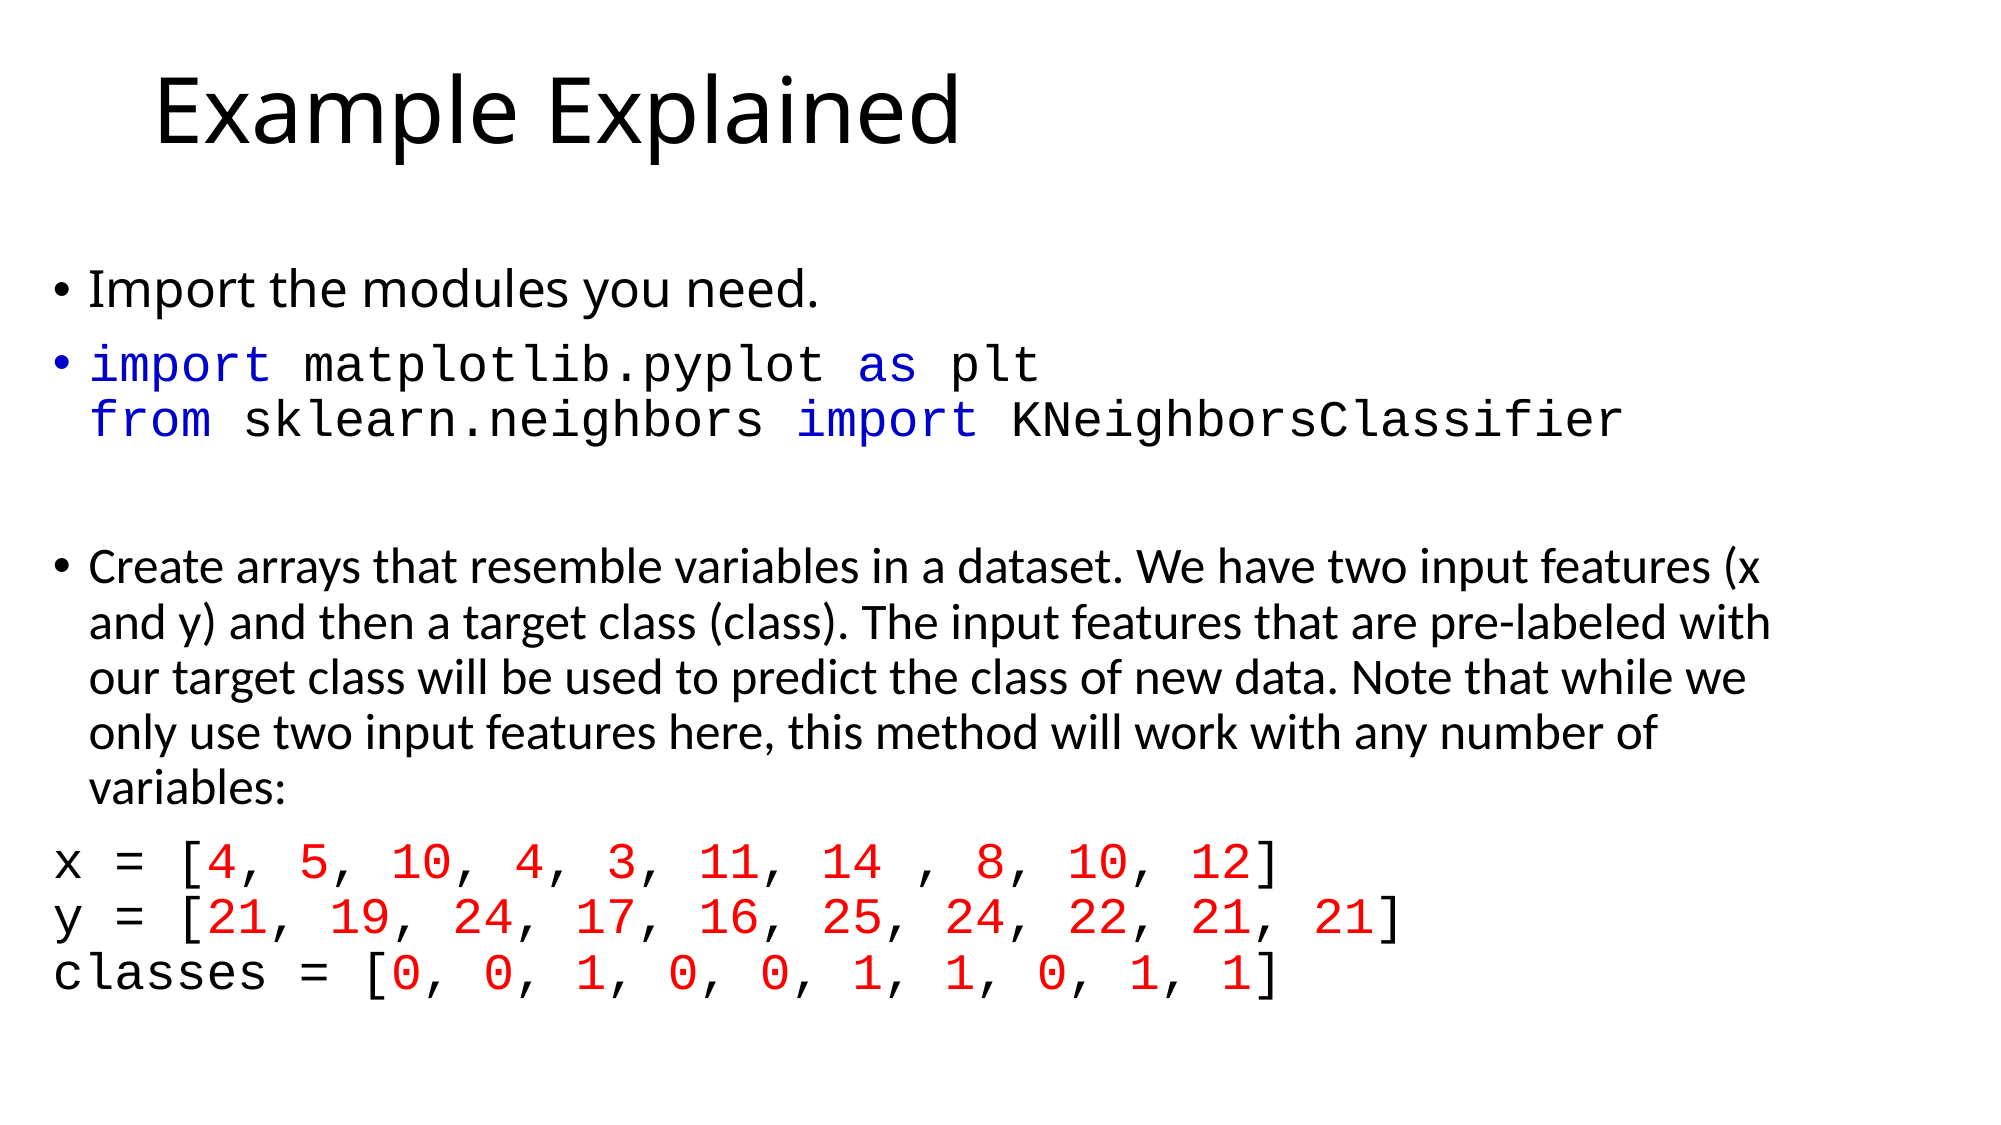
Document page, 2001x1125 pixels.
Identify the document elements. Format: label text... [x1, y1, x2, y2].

list Import the modules you need. import matplotlib.pyplot as plt from sklearn.neighbors import KNeighborsClassifier Create arrays that resemble variables in a dataset. We have two input features (x and y) and then a target class (class). The input features that are pre-labeled with our target class will be used to predict the class of new data. Note that while we only use two input features here, this method will work with any number of variables: x = [4, 5, 10, 4, 3, 11, 14 , 8, 10, 12] y = [21, 19, 24, 17, 16, 25, 24, 22, 21, 21] classes = [0, 0, 1, 0, 0, 1, 1, 0, 1, 1] [37, 256, 1863, 1014]
title Example Explained [137, 59, 1863, 256]
